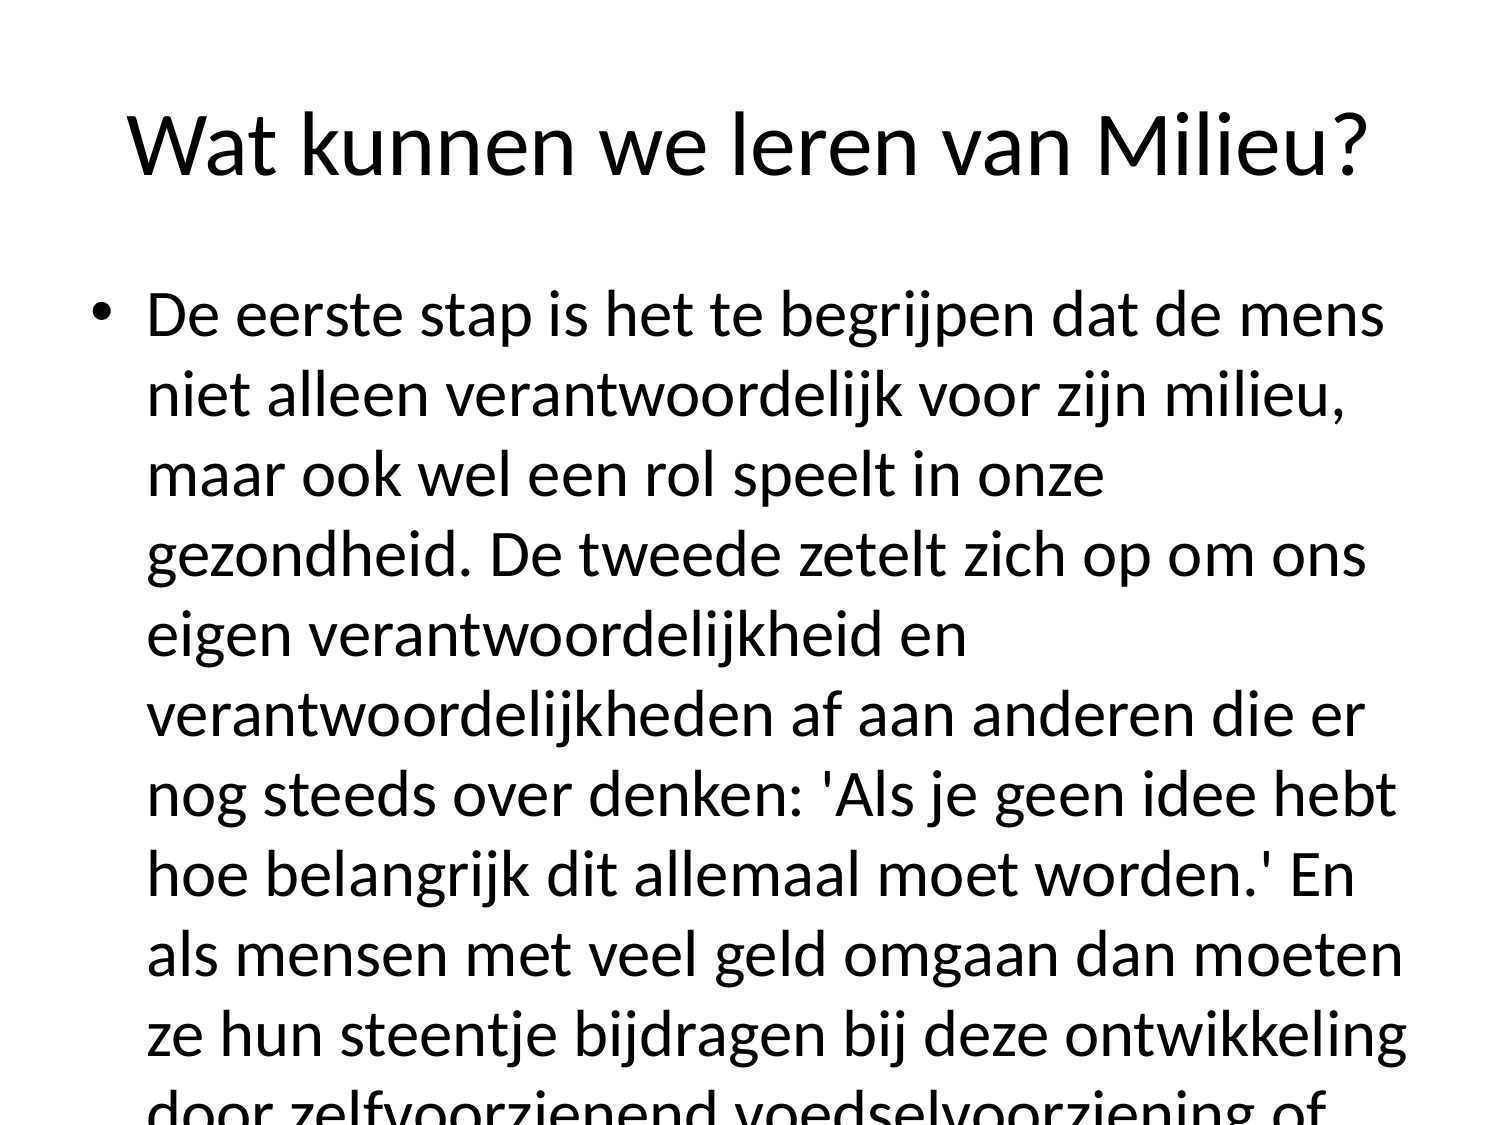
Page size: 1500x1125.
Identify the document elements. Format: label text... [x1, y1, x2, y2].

title Wat kunnen we leren van Milieu? [75, 45, 1425, 233]
list De eerste stap is het te begrijpen dat de mens niet alleen verantwoordelijk voor zijn milieu, maar ook wel een rol speelt in onze gezondheid. De tweede zetelt zich op om ons eigen verantwoordelijkheid en verantwoordelijkheden af aan anderen die er nog steeds over denken: 'Als je geen idee hebt hoe belangrijk dit allemaal moet worden.' En als mensen met veel geld omgaan dan moeten ze hun steentje bijdragen bij deze ontwikkeling door zelfvoorzienend voedselvoorziening of andere duurzame energiebronnen (zoals zonne-energie) naar buiten brengen zodat zij meer kans krijgen tot welvaartsgroei."Het gaat erom wat wij doen", zegt Van der Laan uit Amsterdam waar hij woont sinds begin jaren negentig samenwoont onder leiding daarvan Metropoolregio Rotterdam - "het wordt nu eenmaal zo'n beetje anders".Inmiddels hebben ruim honderd organisaties aangesloten tegen klimaatverandering; daar staan inmiddels ongeveer duizend vrijwilligers actief betrokken geweest tijdens campagnes rond klimaatveranderingen zoals #MeToo's Klimaatbeweging waarbij burgers actie voeren via sociale media én online [75, 262, 1425, 1005]
